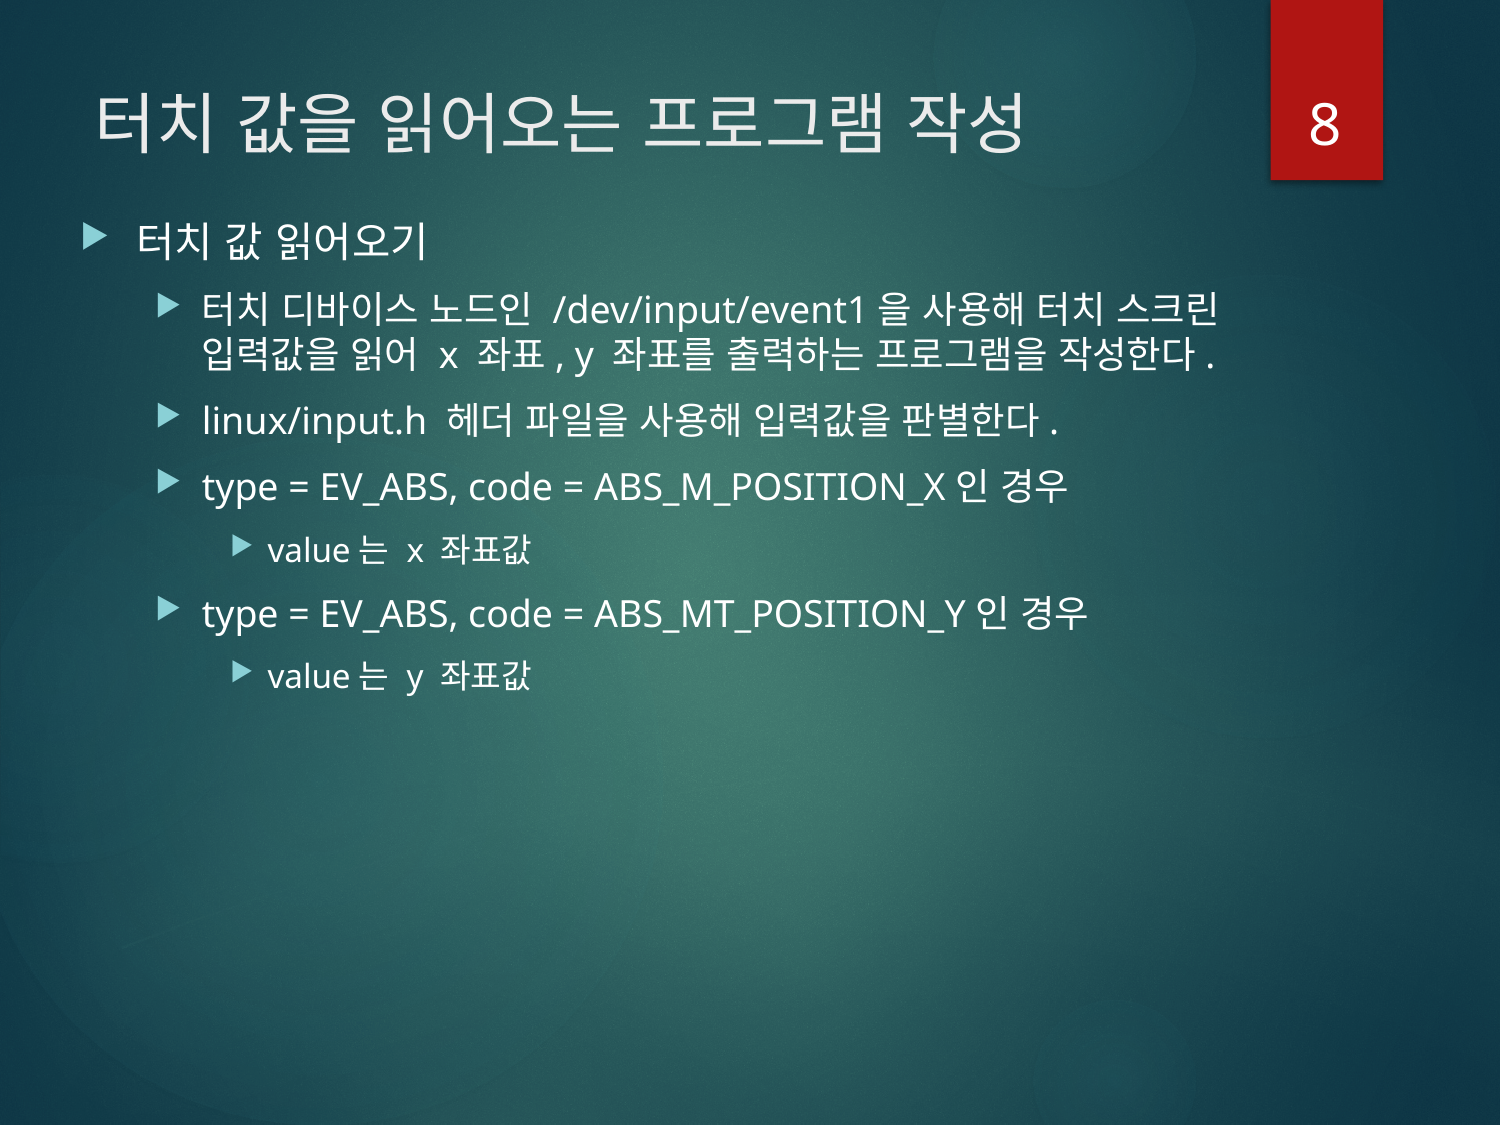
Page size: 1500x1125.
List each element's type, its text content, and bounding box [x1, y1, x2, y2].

title 터치 값을 읽어오는 프로그램 작성 [79, 74, 1237, 208]
slide_number 8 [1273, 48, 1378, 175]
list 터치 값 읽어오기 터치 디바이스 노드인 /dev/input/event1을 사용해 터치 스크린 입력값을 읽어 x 좌표, y 좌표를 출력하는 프로그램을 작성한다. linux/input.h 헤더 파일을 사용해 입력값을 판별한다. type = EV_ABS, code = ABS_M_POSITION_X인 경우 value는 x 좌표값 type = EV_ABS, code = ABS_MT_POSITION_Y인 경우 value는 y 좌표값 [64, 208, 1365, 1025]
